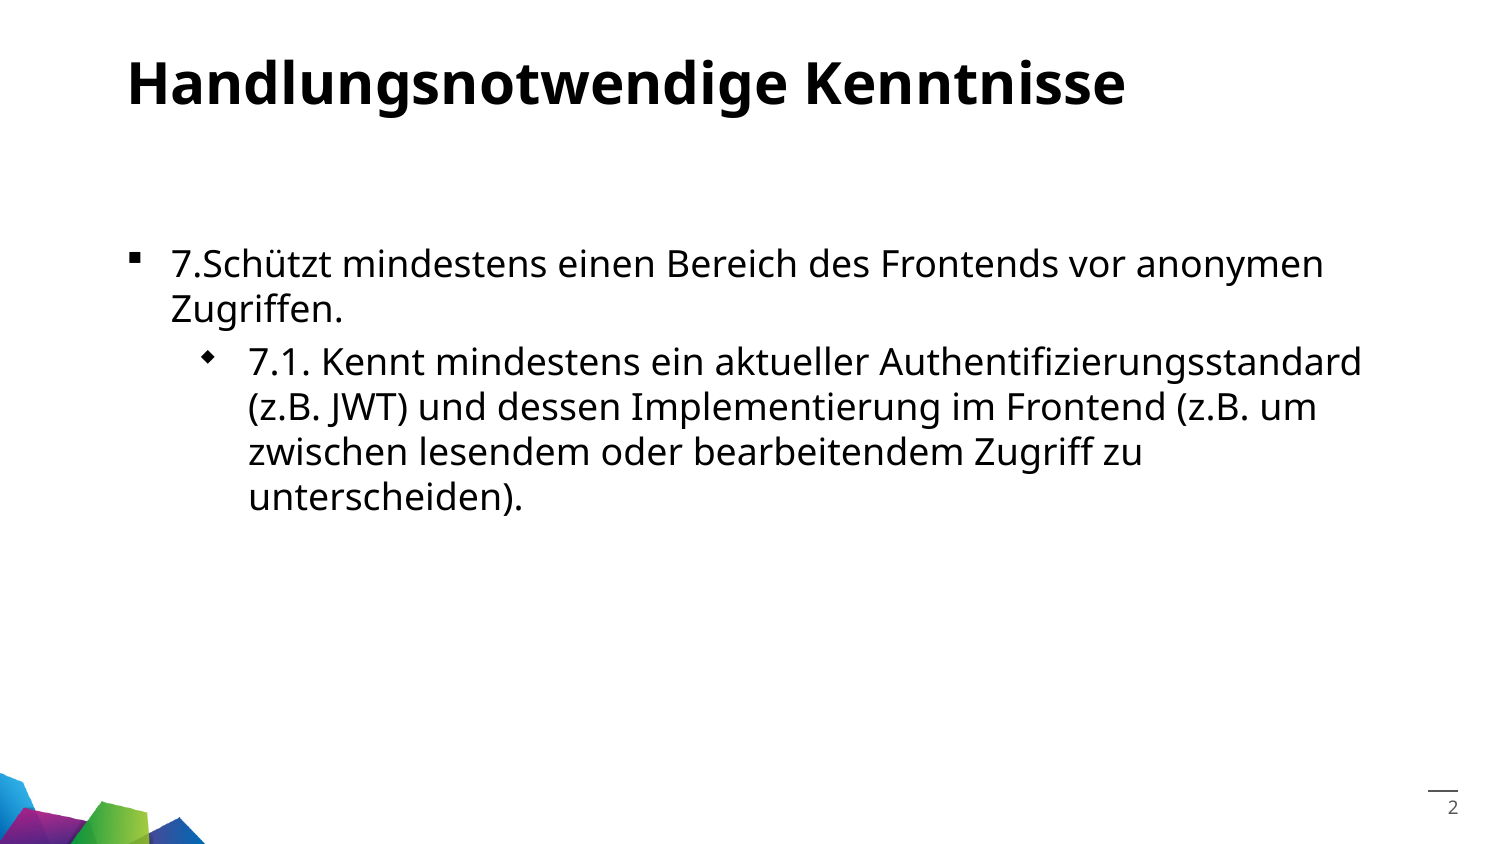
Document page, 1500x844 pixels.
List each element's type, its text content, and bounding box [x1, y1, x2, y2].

list 7.Schützt mindestens einen Bereich des Frontends vor anonymen Zugriffen. 7.1. Kennt mindestens ein aktueller Authentifizierungsstandard (z.B. JWT) und dessen Implementierung im Frontend (z.B. um zwischen lesendem oder bearbeitendem Zugriff zu unterscheiden). [111, 232, 1390, 753]
title Handlungsnotwendige Kenntnisse [111, 38, 1390, 124]
picture [0, 767, 207, 844]
